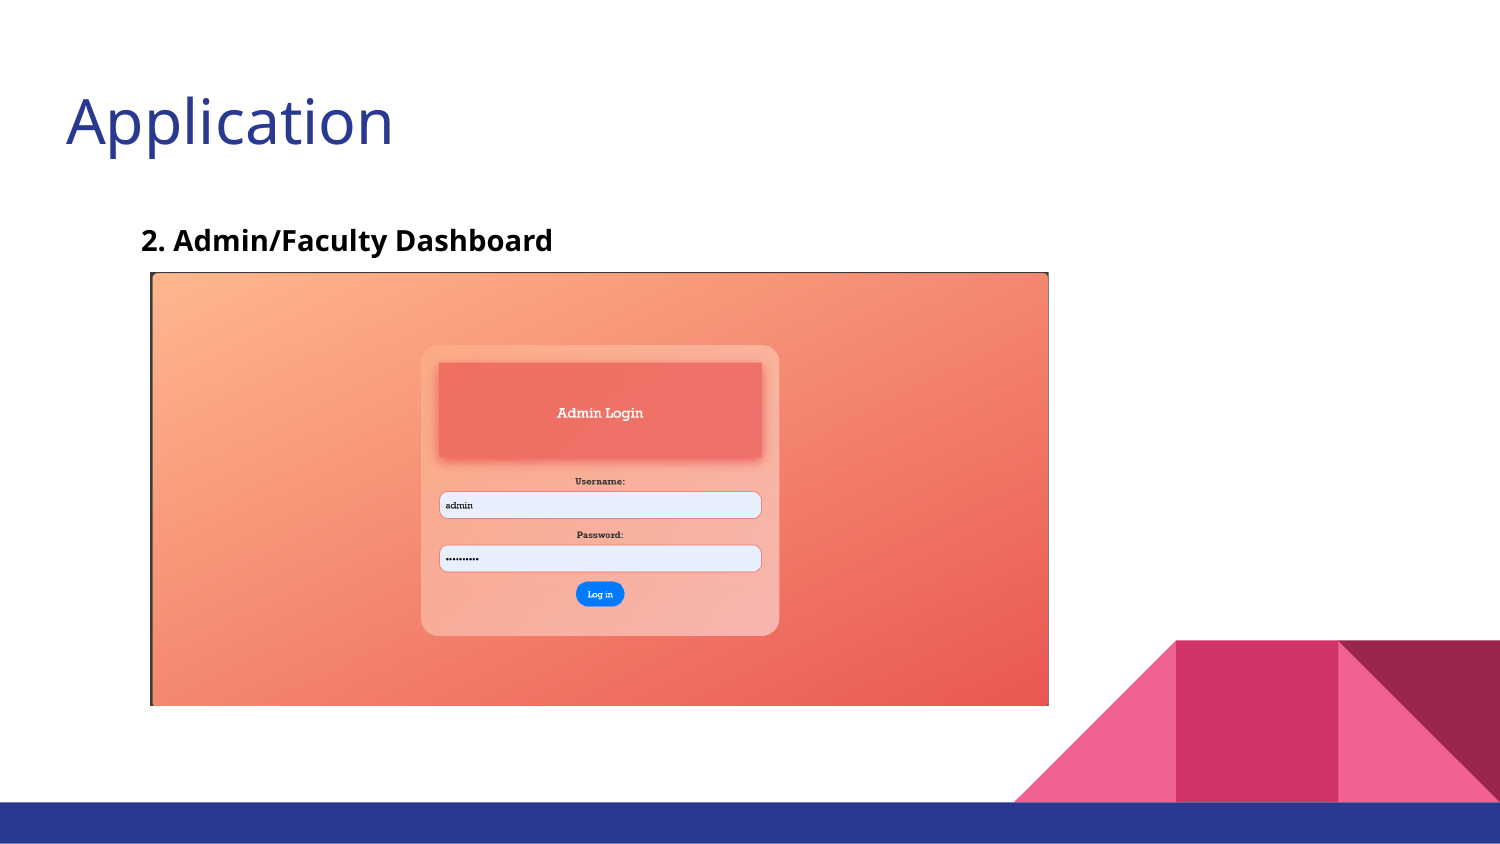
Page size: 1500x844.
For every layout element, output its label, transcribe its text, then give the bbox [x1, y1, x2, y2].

title Application [51, 67, 1449, 167]
list 2. Admin/Faculty Dashboard [51, 201, 1449, 750]
picture [149, 272, 1049, 706]
